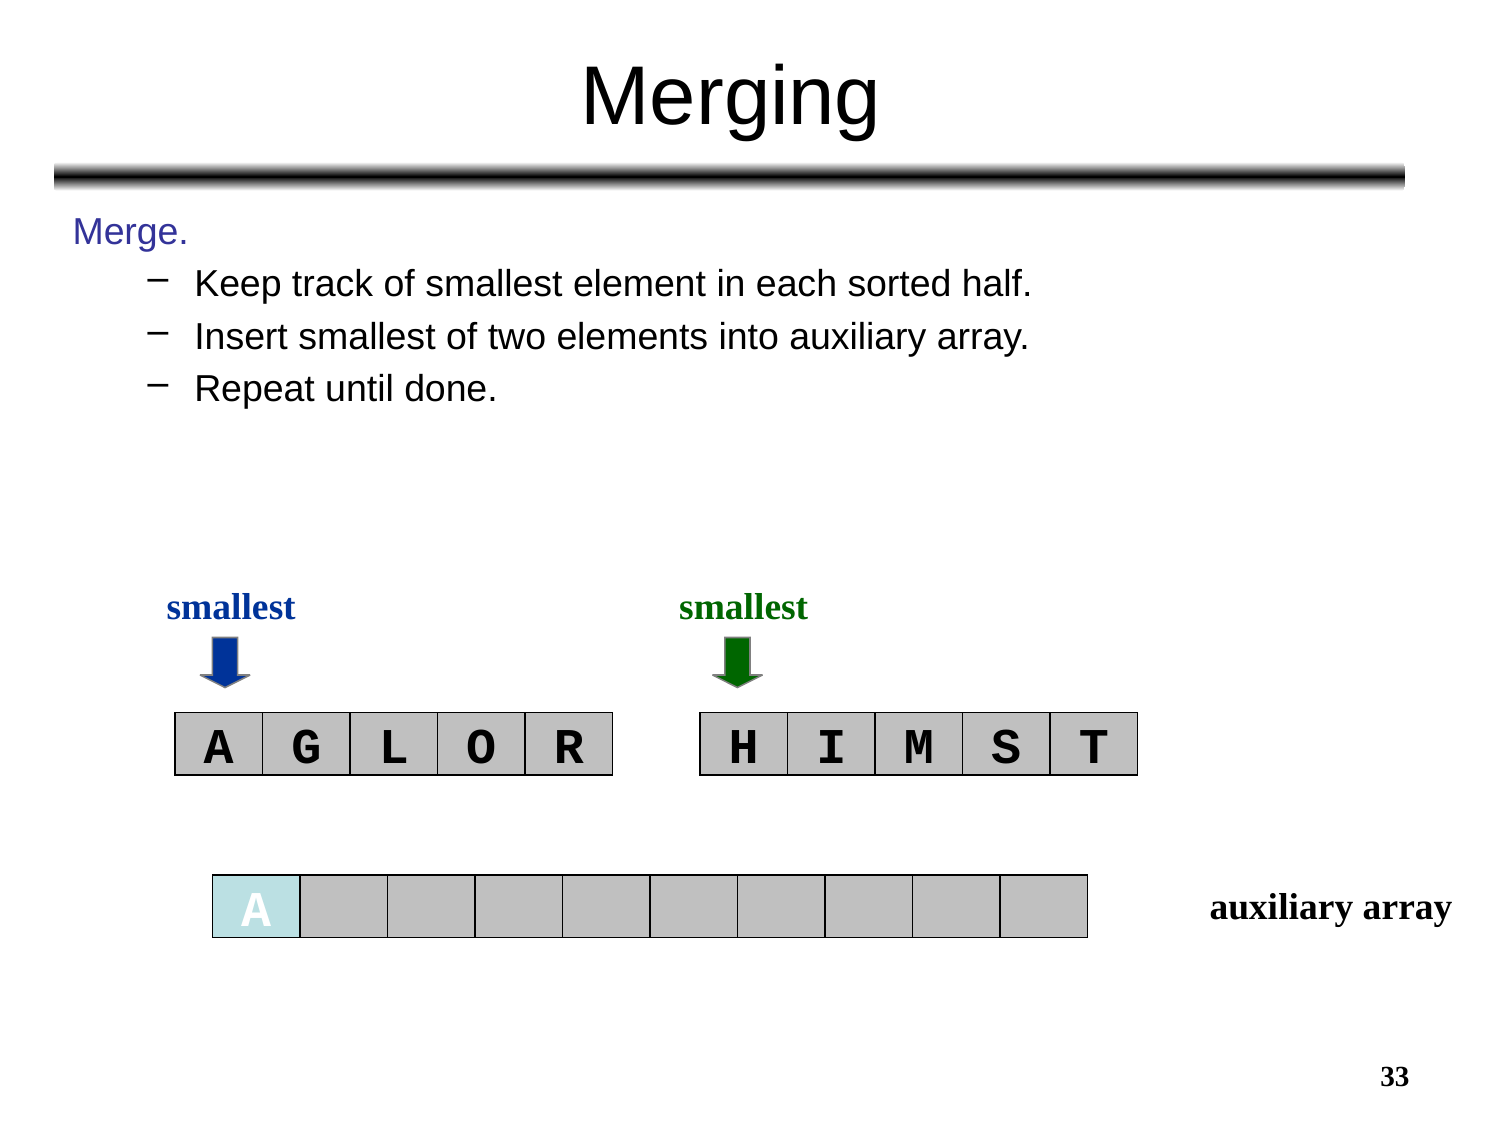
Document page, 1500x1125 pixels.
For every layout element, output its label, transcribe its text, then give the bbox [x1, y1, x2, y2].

text_box [999, 874, 1088, 938]
text_box [562, 874, 649, 938]
text_box smallest [587, 574, 900, 635]
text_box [699, 712, 1138, 776]
slide_number 33 [1074, 1049, 1426, 1103]
text_box A [212, 874, 300, 938]
text_box [824, 874, 912, 938]
text_box auxiliary array [1187, 874, 1475, 935]
text_box [474, 874, 562, 938]
list Merge. Keep track of smallest element in each sorted half. Insert smallest of two elements into auxiliary array. Repeat until done. [57, 198, 1408, 1033]
text_box smallest [74, 574, 388, 635]
title Merging [55, 16, 1407, 166]
text_box [200, 637, 251, 688]
text_box [387, 874, 474, 938]
text_box [712, 637, 763, 688]
text_box [300, 874, 387, 938]
text_box [737, 874, 824, 938]
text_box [174, 712, 613, 776]
text_box [649, 874, 737, 938]
text_box [912, 874, 999, 938]
